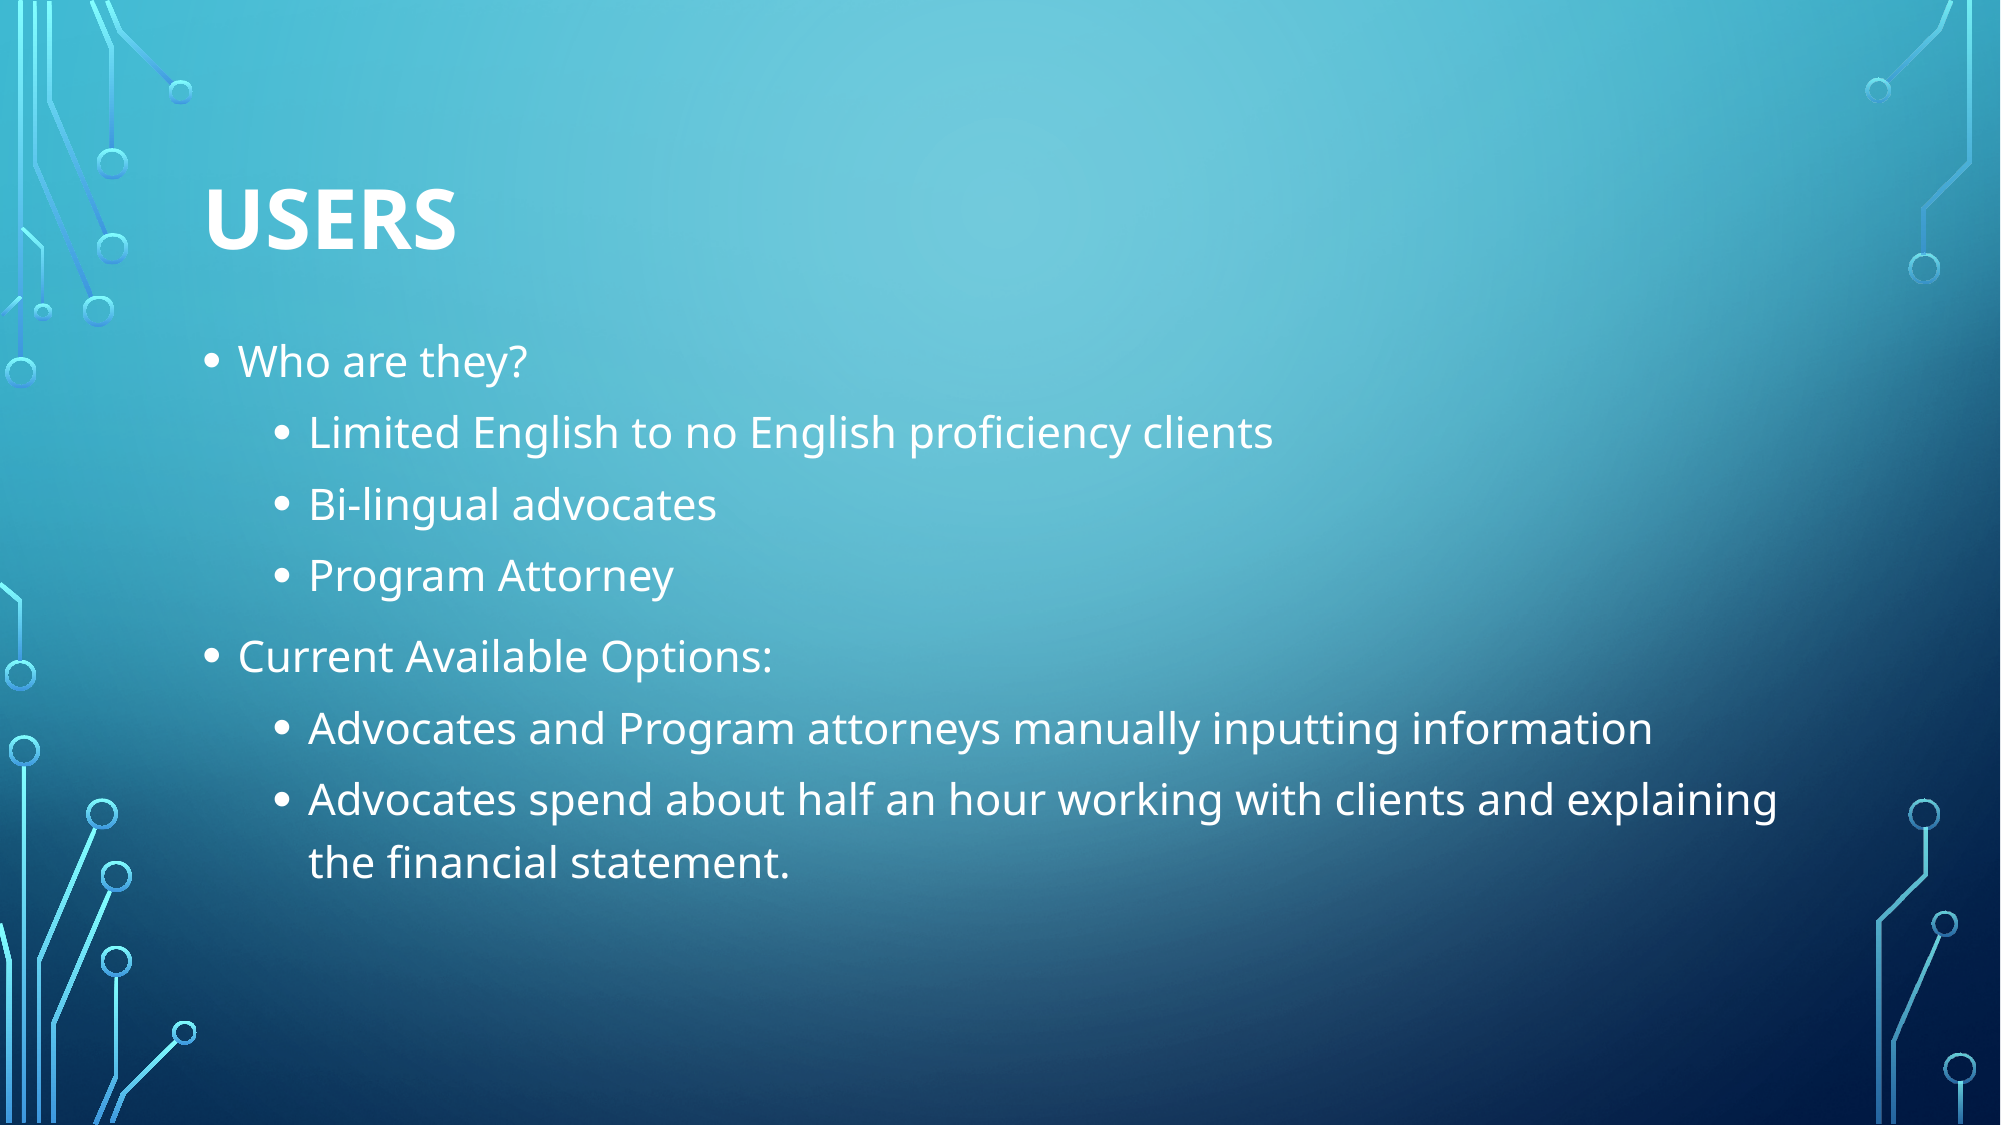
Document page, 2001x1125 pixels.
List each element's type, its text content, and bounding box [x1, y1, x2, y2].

title USERS [187, 101, 1813, 315]
list Who are they? Limited English to no English proficiency clients Bi-lingual advocates Program Attorney Current Available Options: Advocates and Program attorneys manually inputting information Advocates spend about half an hour working with clients and explaining the financial statement. [187, 315, 1813, 897]
